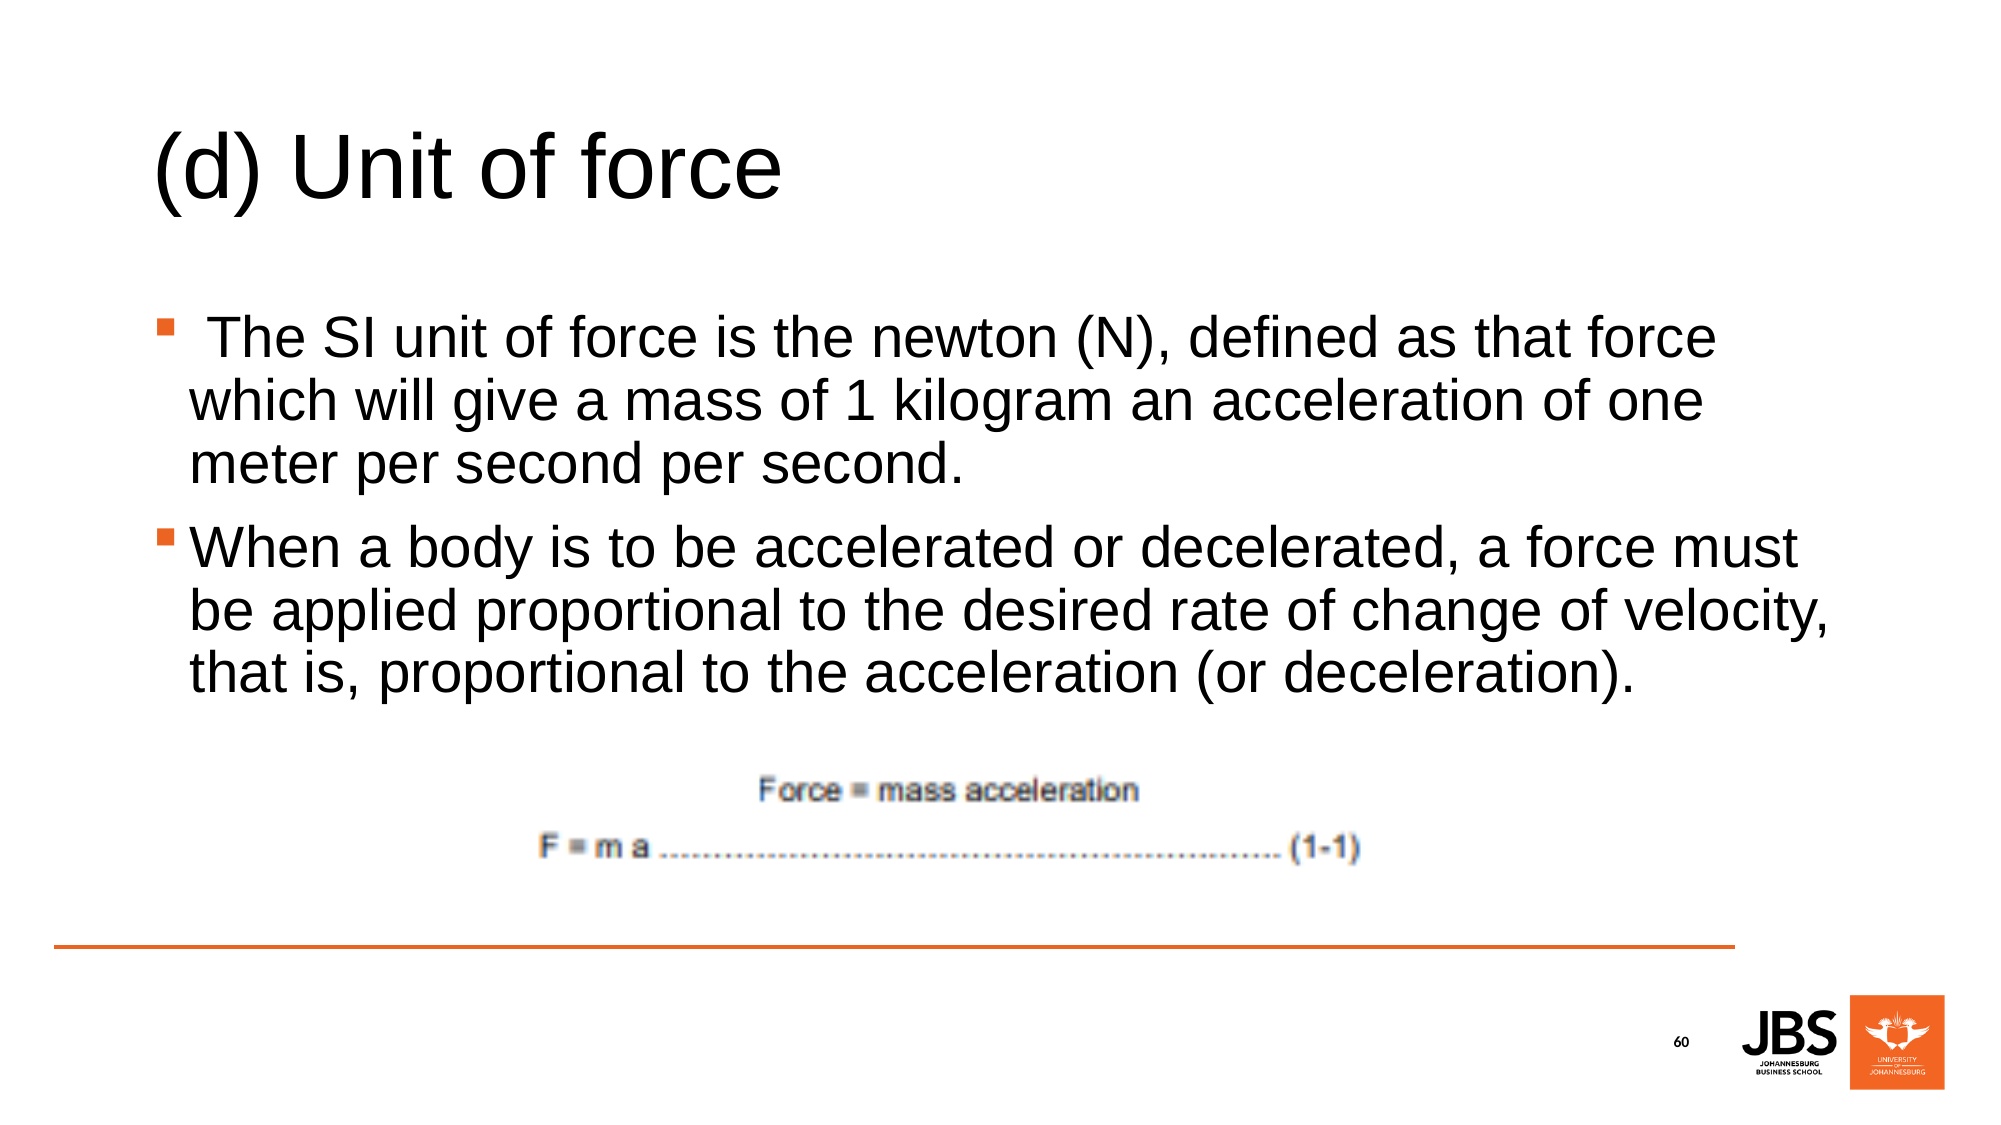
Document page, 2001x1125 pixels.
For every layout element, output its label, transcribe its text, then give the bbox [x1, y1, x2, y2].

list The SI unit of force is the newton (N), defined as that force which will give a mass of 1 kilogram an acceleration of one meter per second per second. When a body is to be accelerated or decelerated, a force must be applied proportional to the desired rate of change of velocity, that is, proportional to the acceleration (or deceleration). [137, 299, 1863, 1014]
title (d) Unit of force [137, 59, 1863, 278]
picture [1728, 981, 1958, 1103]
picture [507, 750, 1492, 908]
